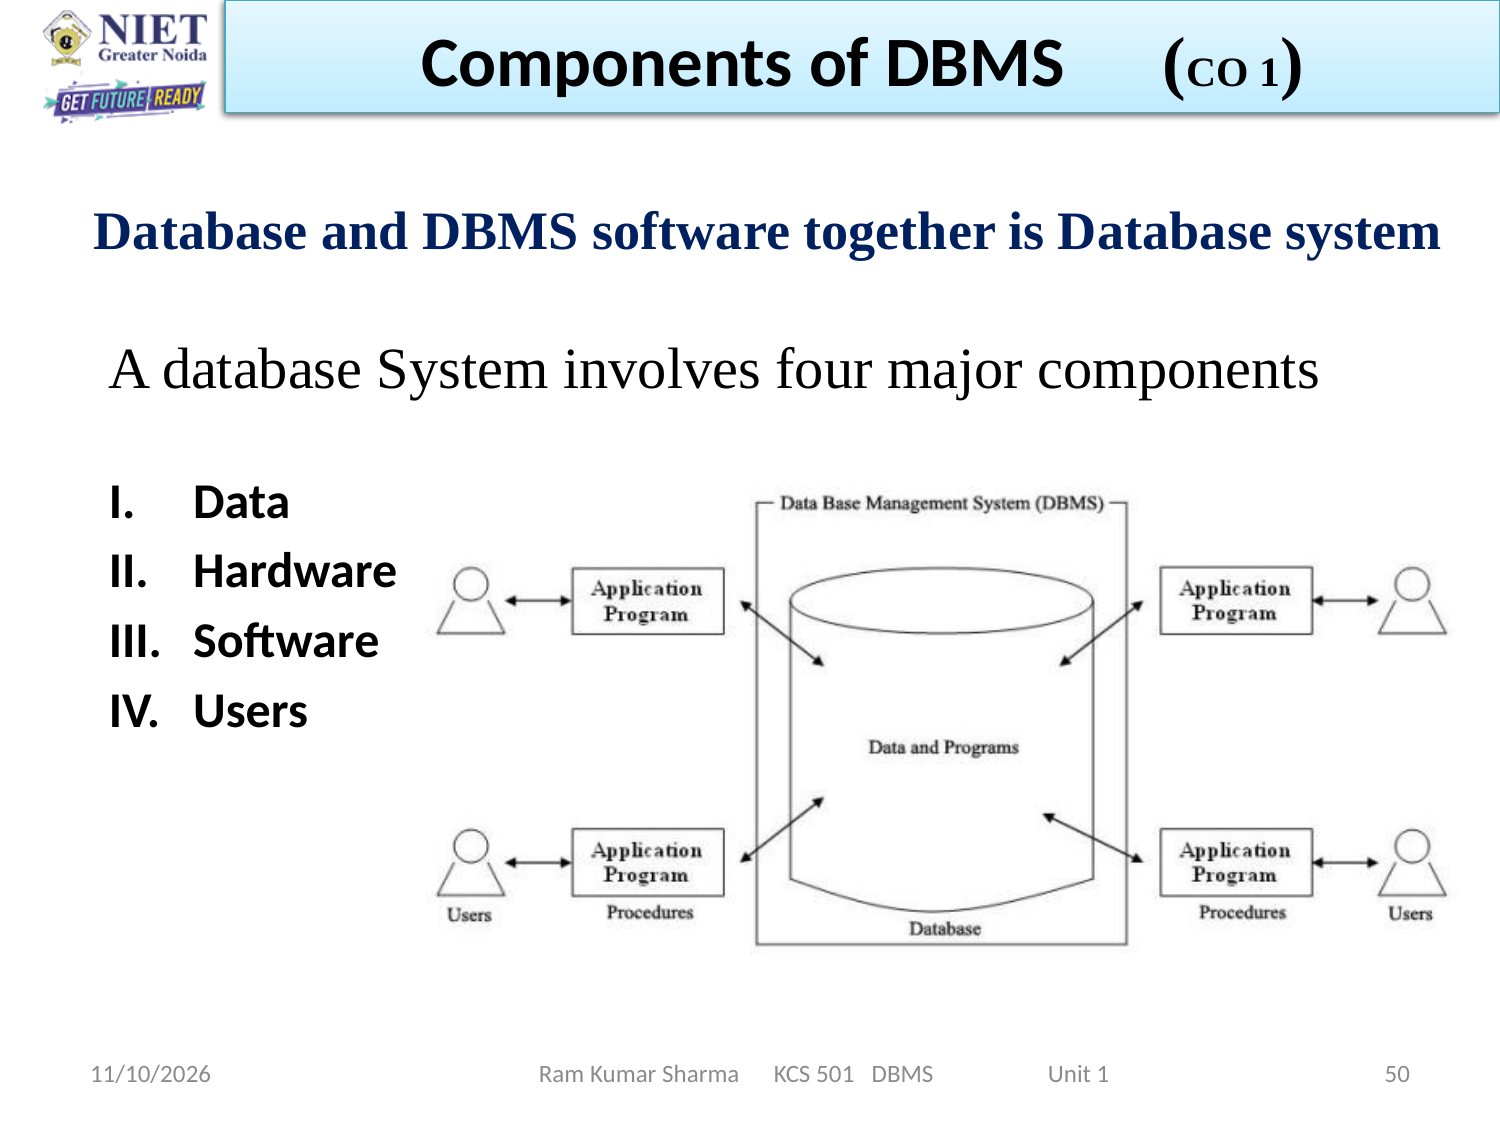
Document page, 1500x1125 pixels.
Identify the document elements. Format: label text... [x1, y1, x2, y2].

picture [424, 474, 1463, 961]
text_box Database and DBMS software together is Database system [24, 188, 1500, 323]
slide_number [75, 1042, 412, 1103]
footer Ram Kumar Sharma KCS 501 DBMS Unit 1 [412, 1042, 1074, 1103]
picture [5, 0, 244, 134]
slide_number 50 [1074, 1042, 1425, 1103]
list A database System involves four major components Data Hardware Software Users [93, 322, 1444, 985]
text_box Components of DBMS (CO 1) [224, 0, 1500, 113]
